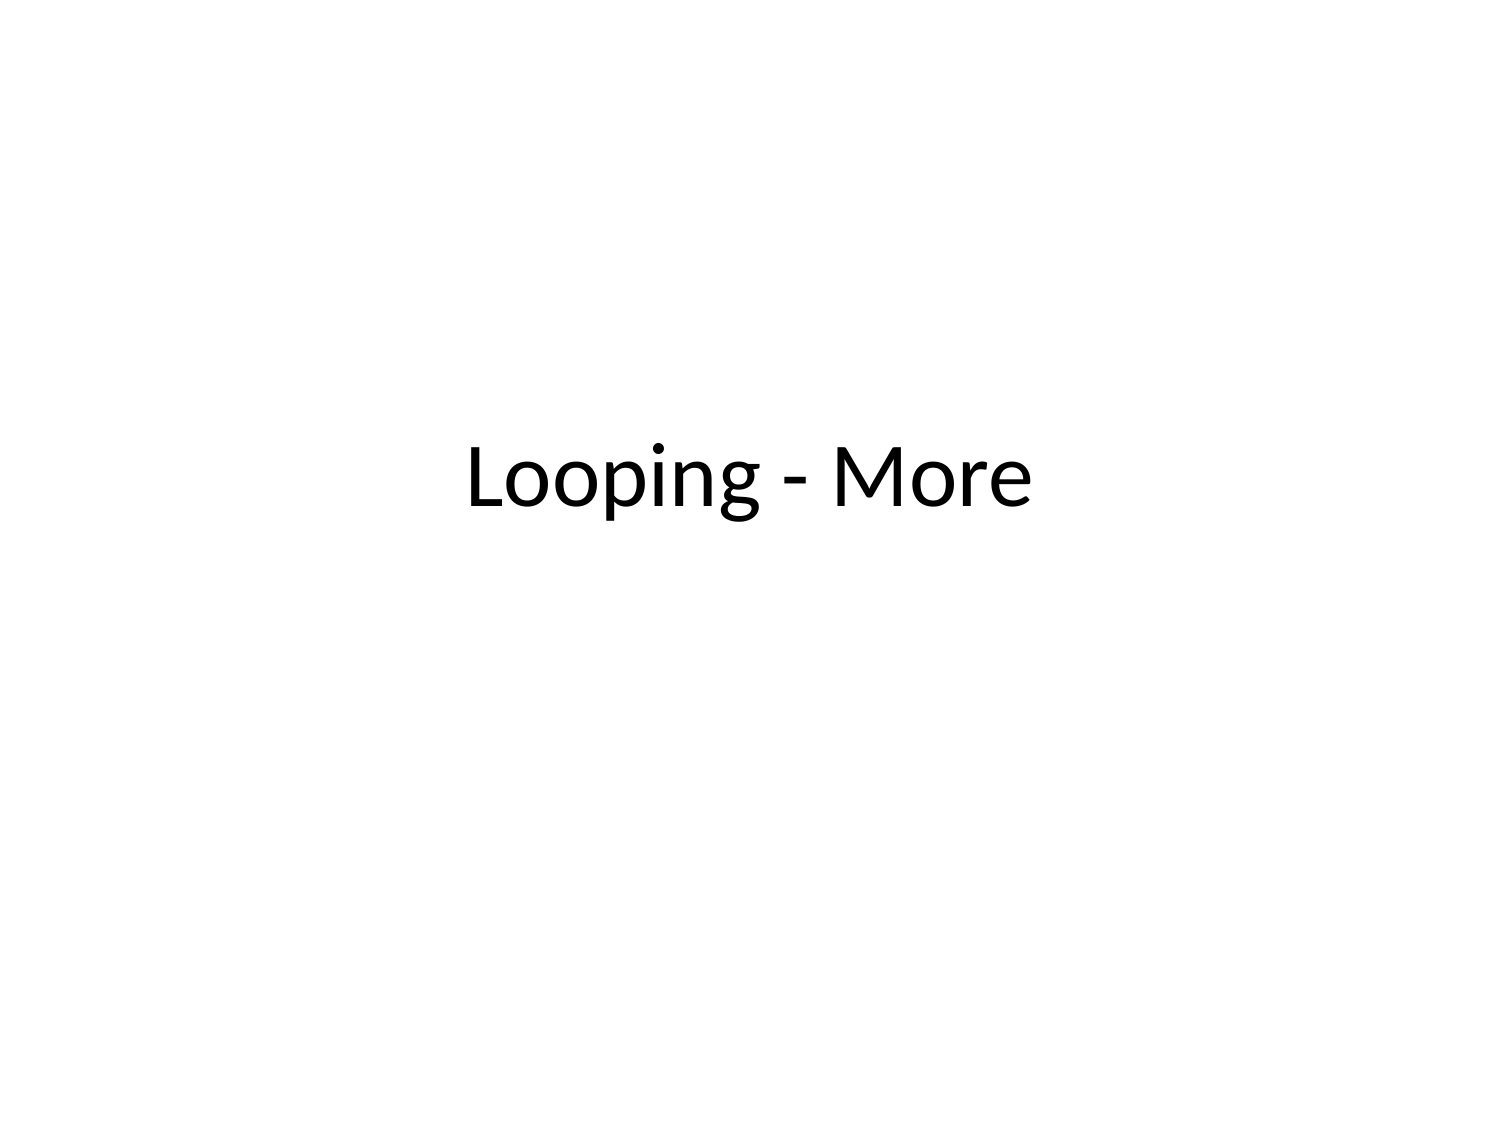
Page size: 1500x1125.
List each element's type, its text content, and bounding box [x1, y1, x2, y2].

title Looping - More [112, 349, 1388, 591]
